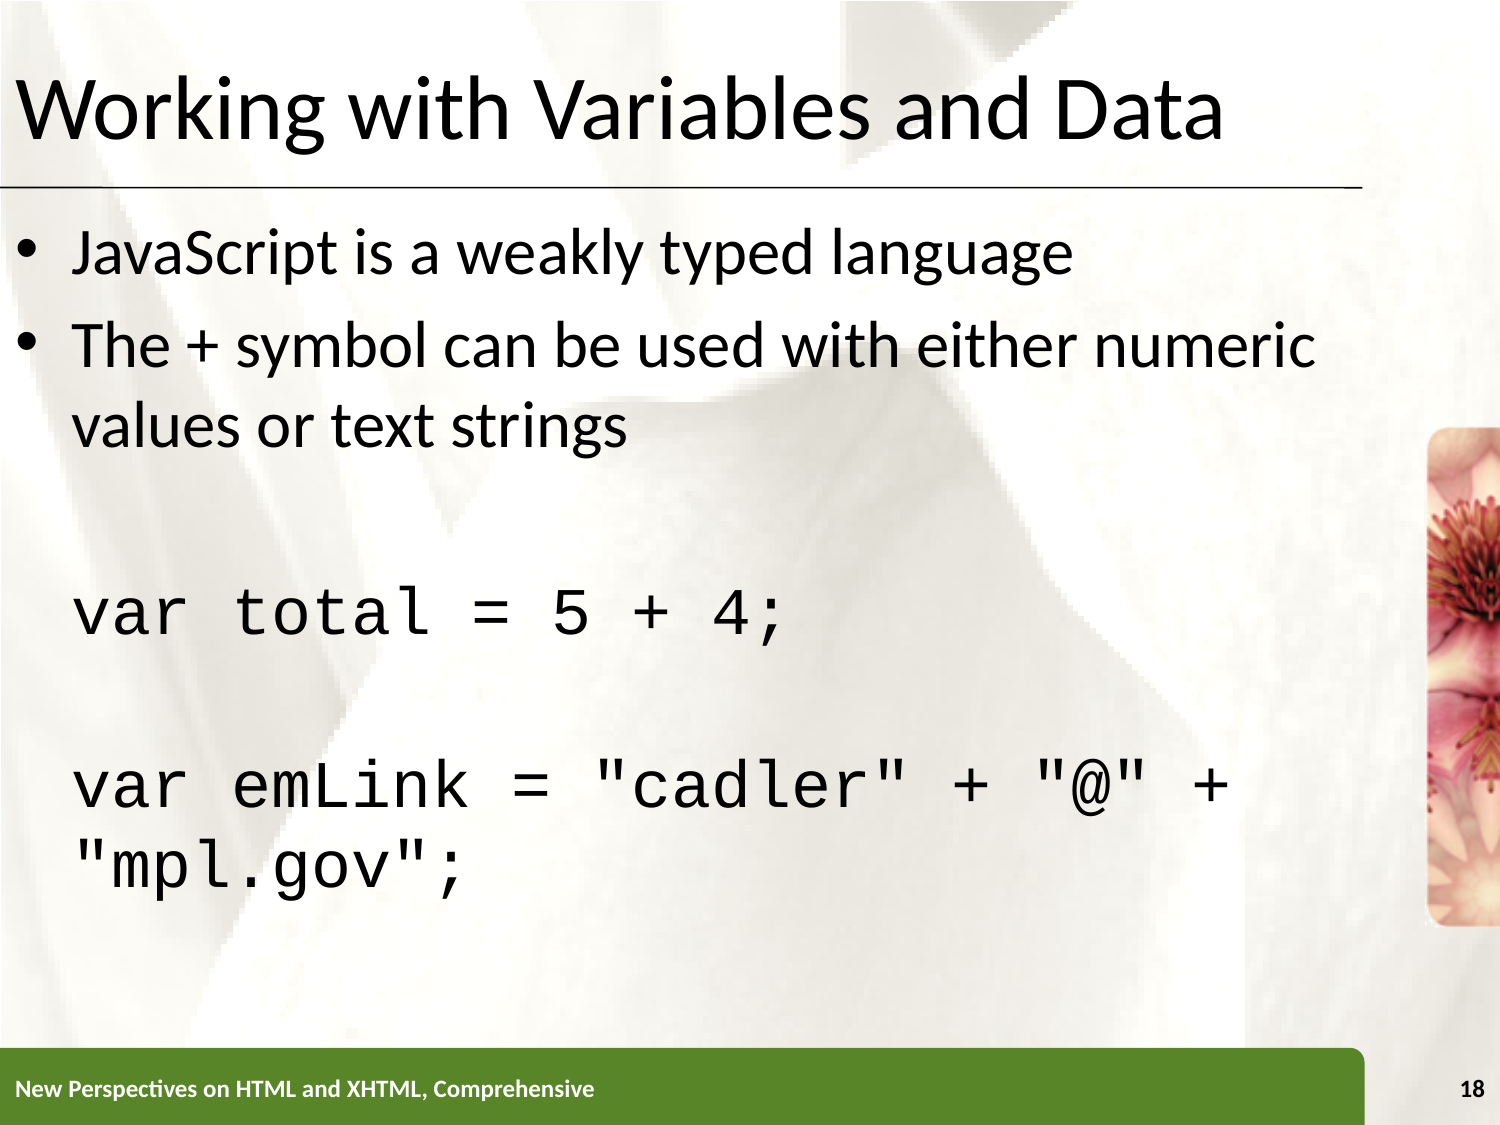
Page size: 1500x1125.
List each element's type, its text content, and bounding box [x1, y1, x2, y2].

list JavaScript is a weakly typed language The + symbol can be used with either numeric values or text strings var total = 5 + 4; var emLink = "cadler" + "@" + "mpl.gov"; [0, 199, 1426, 1006]
footer New Perspectives on HTML and XHTML, Comprehensive [0, 1050, 1350, 1125]
title Working with Variables and Data [0, 24, 1363, 181]
slide_number 18 [1412, 1050, 1500, 1125]
picture [1426, 425, 1500, 930]
